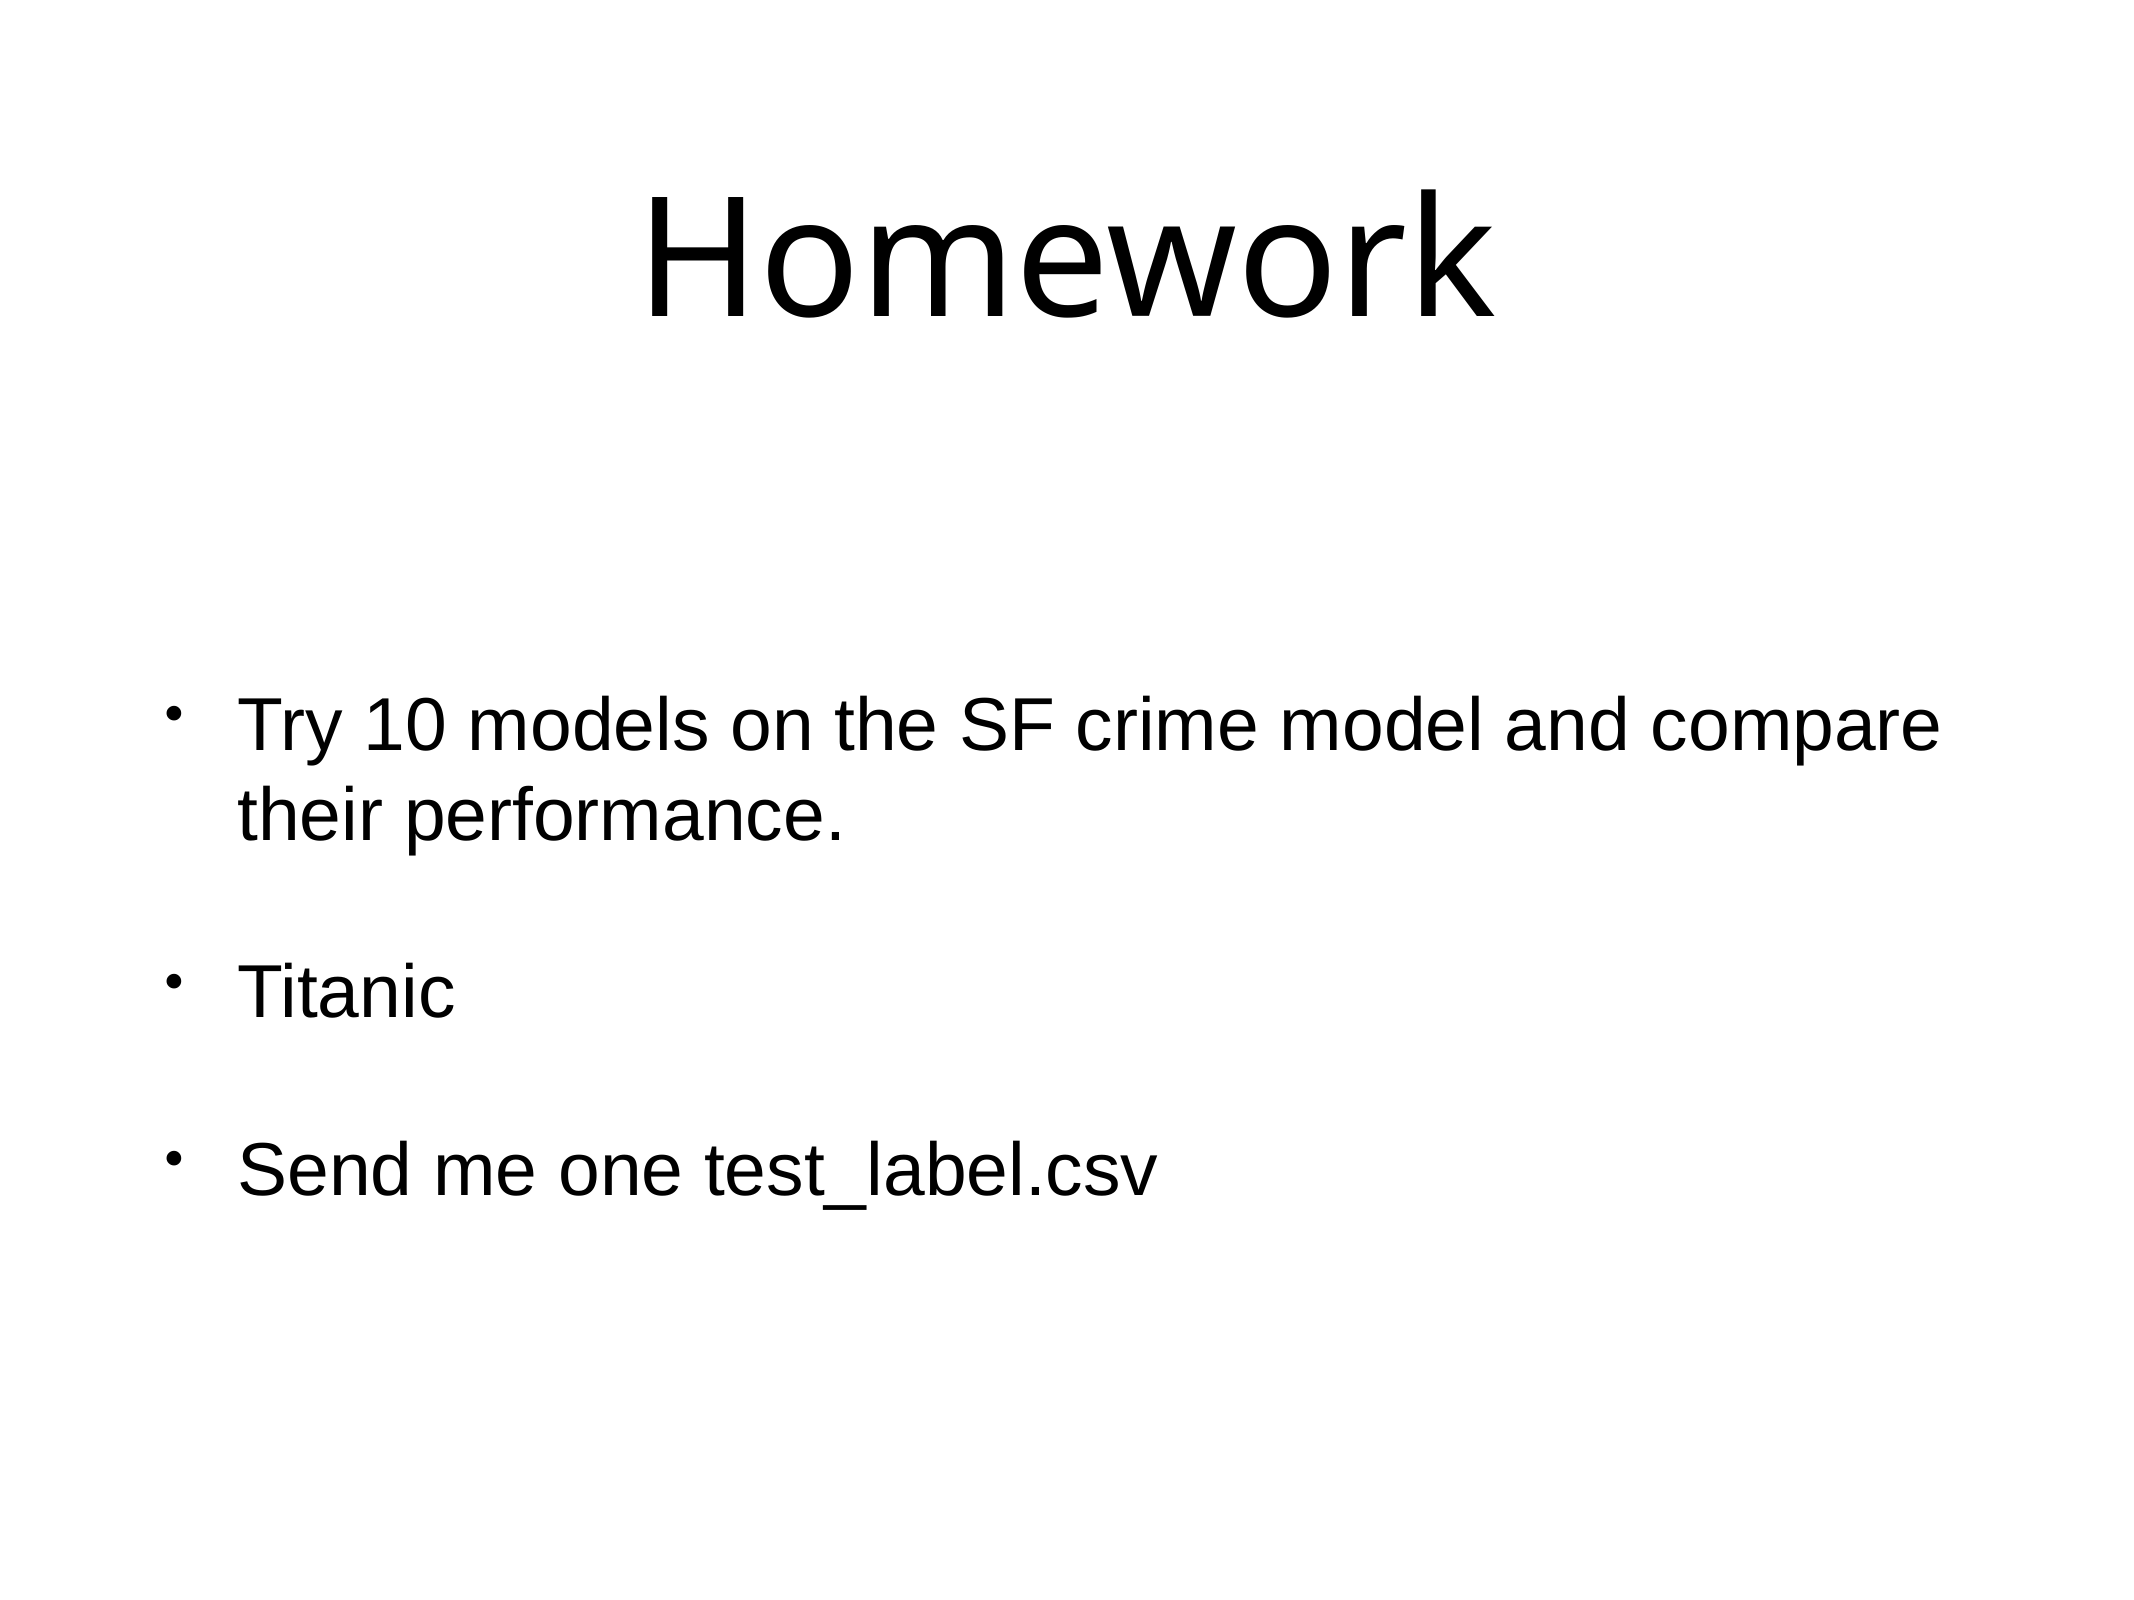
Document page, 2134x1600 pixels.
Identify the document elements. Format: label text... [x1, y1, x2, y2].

list Try 10 models on the SF crime model and compare their performance. Titanic Send me one test_label.csv [155, 426, 1978, 1459]
title Homework [155, 72, 1978, 426]
